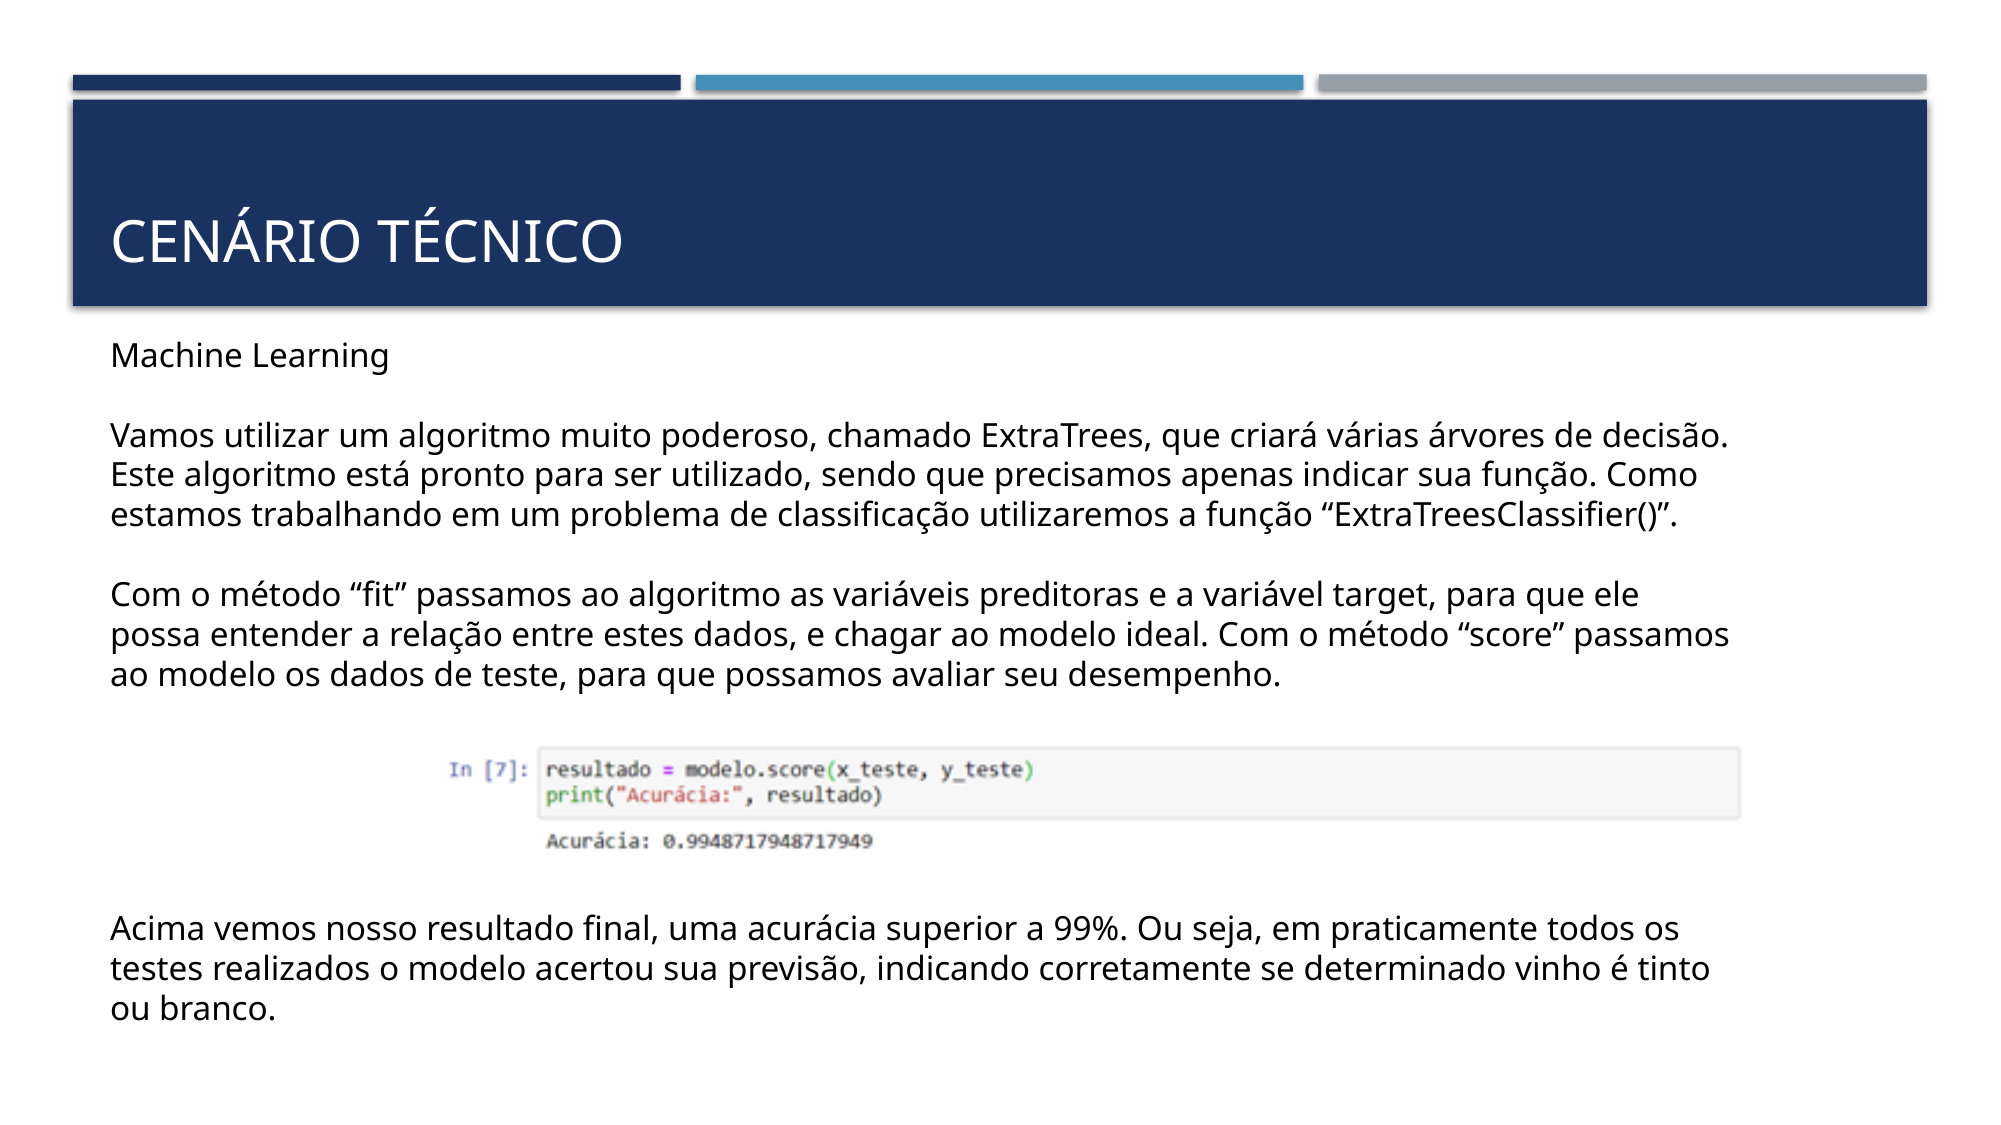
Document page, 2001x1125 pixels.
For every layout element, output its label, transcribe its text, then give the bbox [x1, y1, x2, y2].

text_box Machine Learning Vamos utilizar um algoritmo muito poderoso, chamado ExtraTrees, que criará várias árvores de decisão. Este algoritmo está pronto para ser utilizado, sendo que precisamos apenas indicar sua função. Como estamos trabalhando em um problema de classificação utilizaremos a função “ExtraTreesClassifier()”. Com o método “fit” passamos ao algoritmo as variáveis preditoras e a variável target, para que ele possa entender a relação entre estes dados, e chagar ao modelo ideal. Com o método “score” passamos ao modelo os dados de teste, para que possamos avaliar seu desempenho. [95, 326, 1752, 701]
text_box Acima vemos nosso resultado final, uma acurácia superior a 99%. Ou seja, em praticamente todos os testes realizados o modelo acertou sua previsão, indicando corretamente se determinado vinho é tinto ou branco. [95, 900, 1775, 1035]
title Cenário técnico [95, 119, 1905, 282]
picture [434, 721, 1775, 885]
